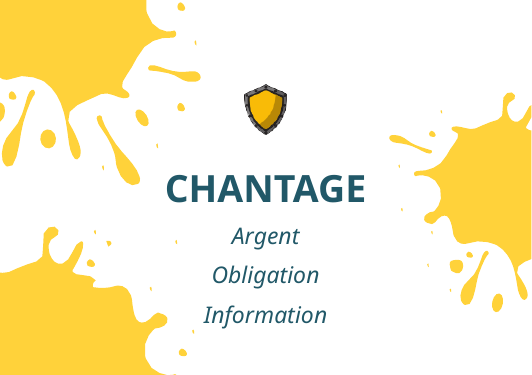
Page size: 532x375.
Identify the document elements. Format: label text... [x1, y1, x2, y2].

text_box Information [189, 293, 343, 336]
picture [244, 84, 287, 135]
text_box [178, 348, 187, 357]
text_box [0, 226, 168, 375]
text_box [389, 92, 532, 313]
text_box CHANTAGE [150, 157, 382, 217]
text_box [0, 0, 201, 186]
text_box Obligation [196, 253, 335, 293]
text_box Argent [217, 213, 315, 253]
